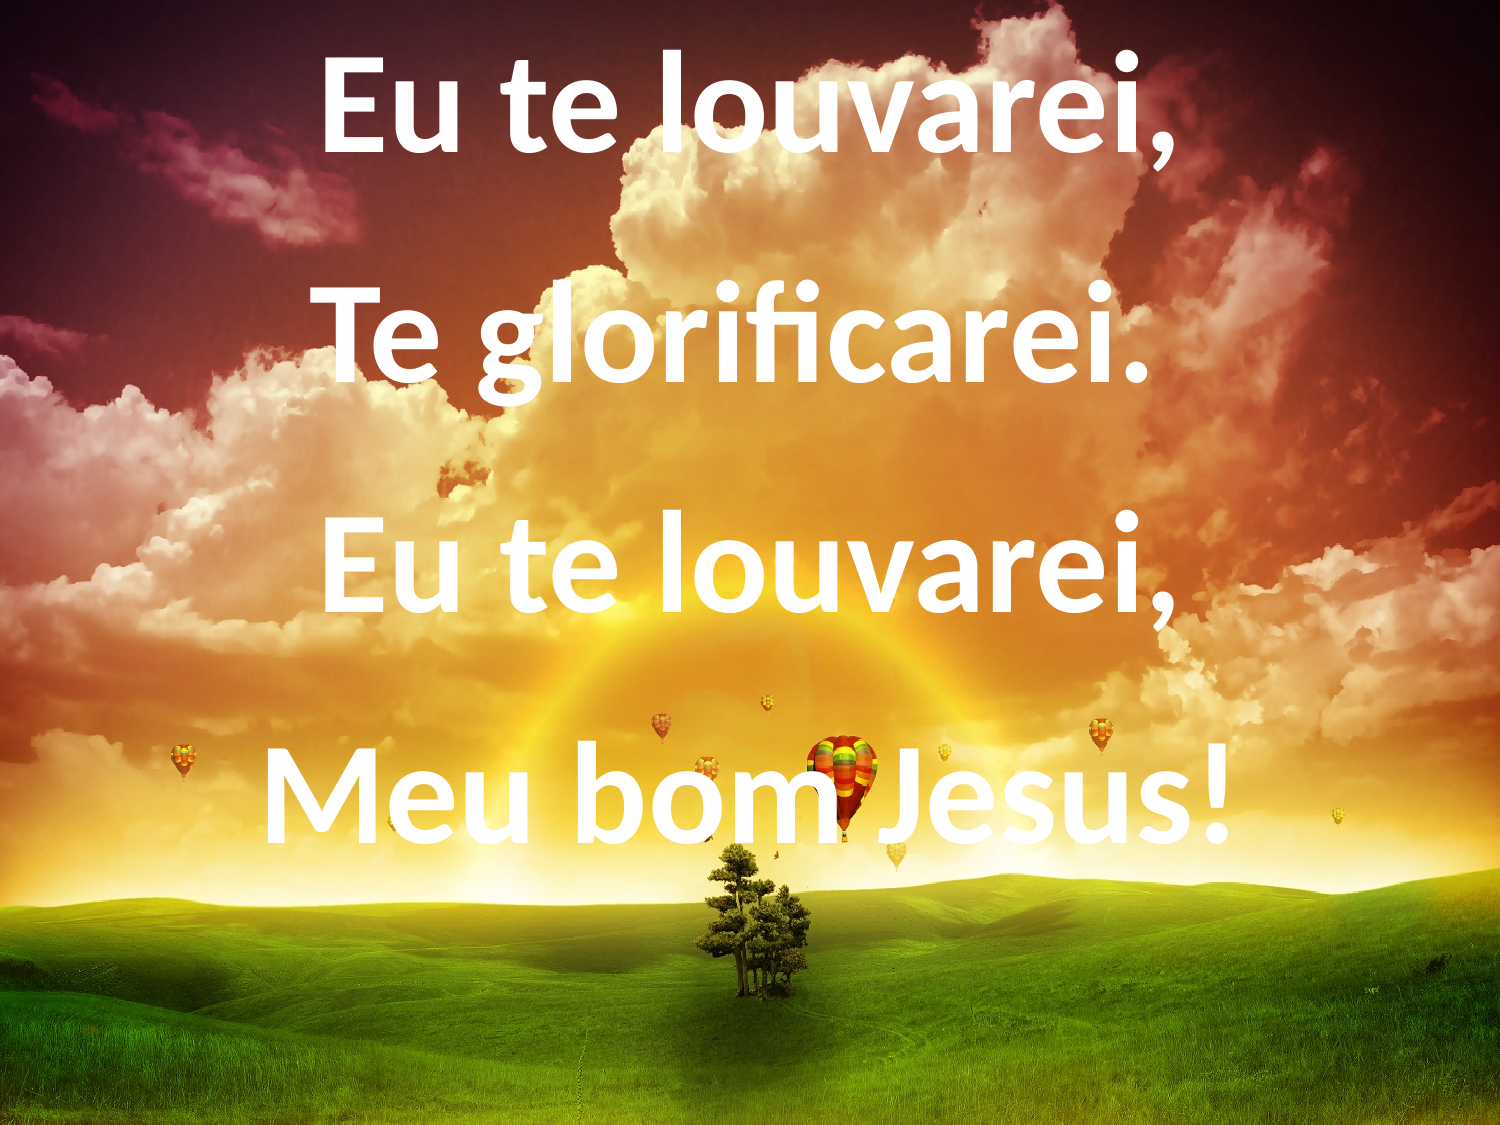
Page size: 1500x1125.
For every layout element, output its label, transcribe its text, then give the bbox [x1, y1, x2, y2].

text_box Eu te louvarei, Te glorificarei. Eu te louvarei, Meu bom Jesus! [100, 19, 1401, 883]
picture [0, 0, 1500, 1125]
